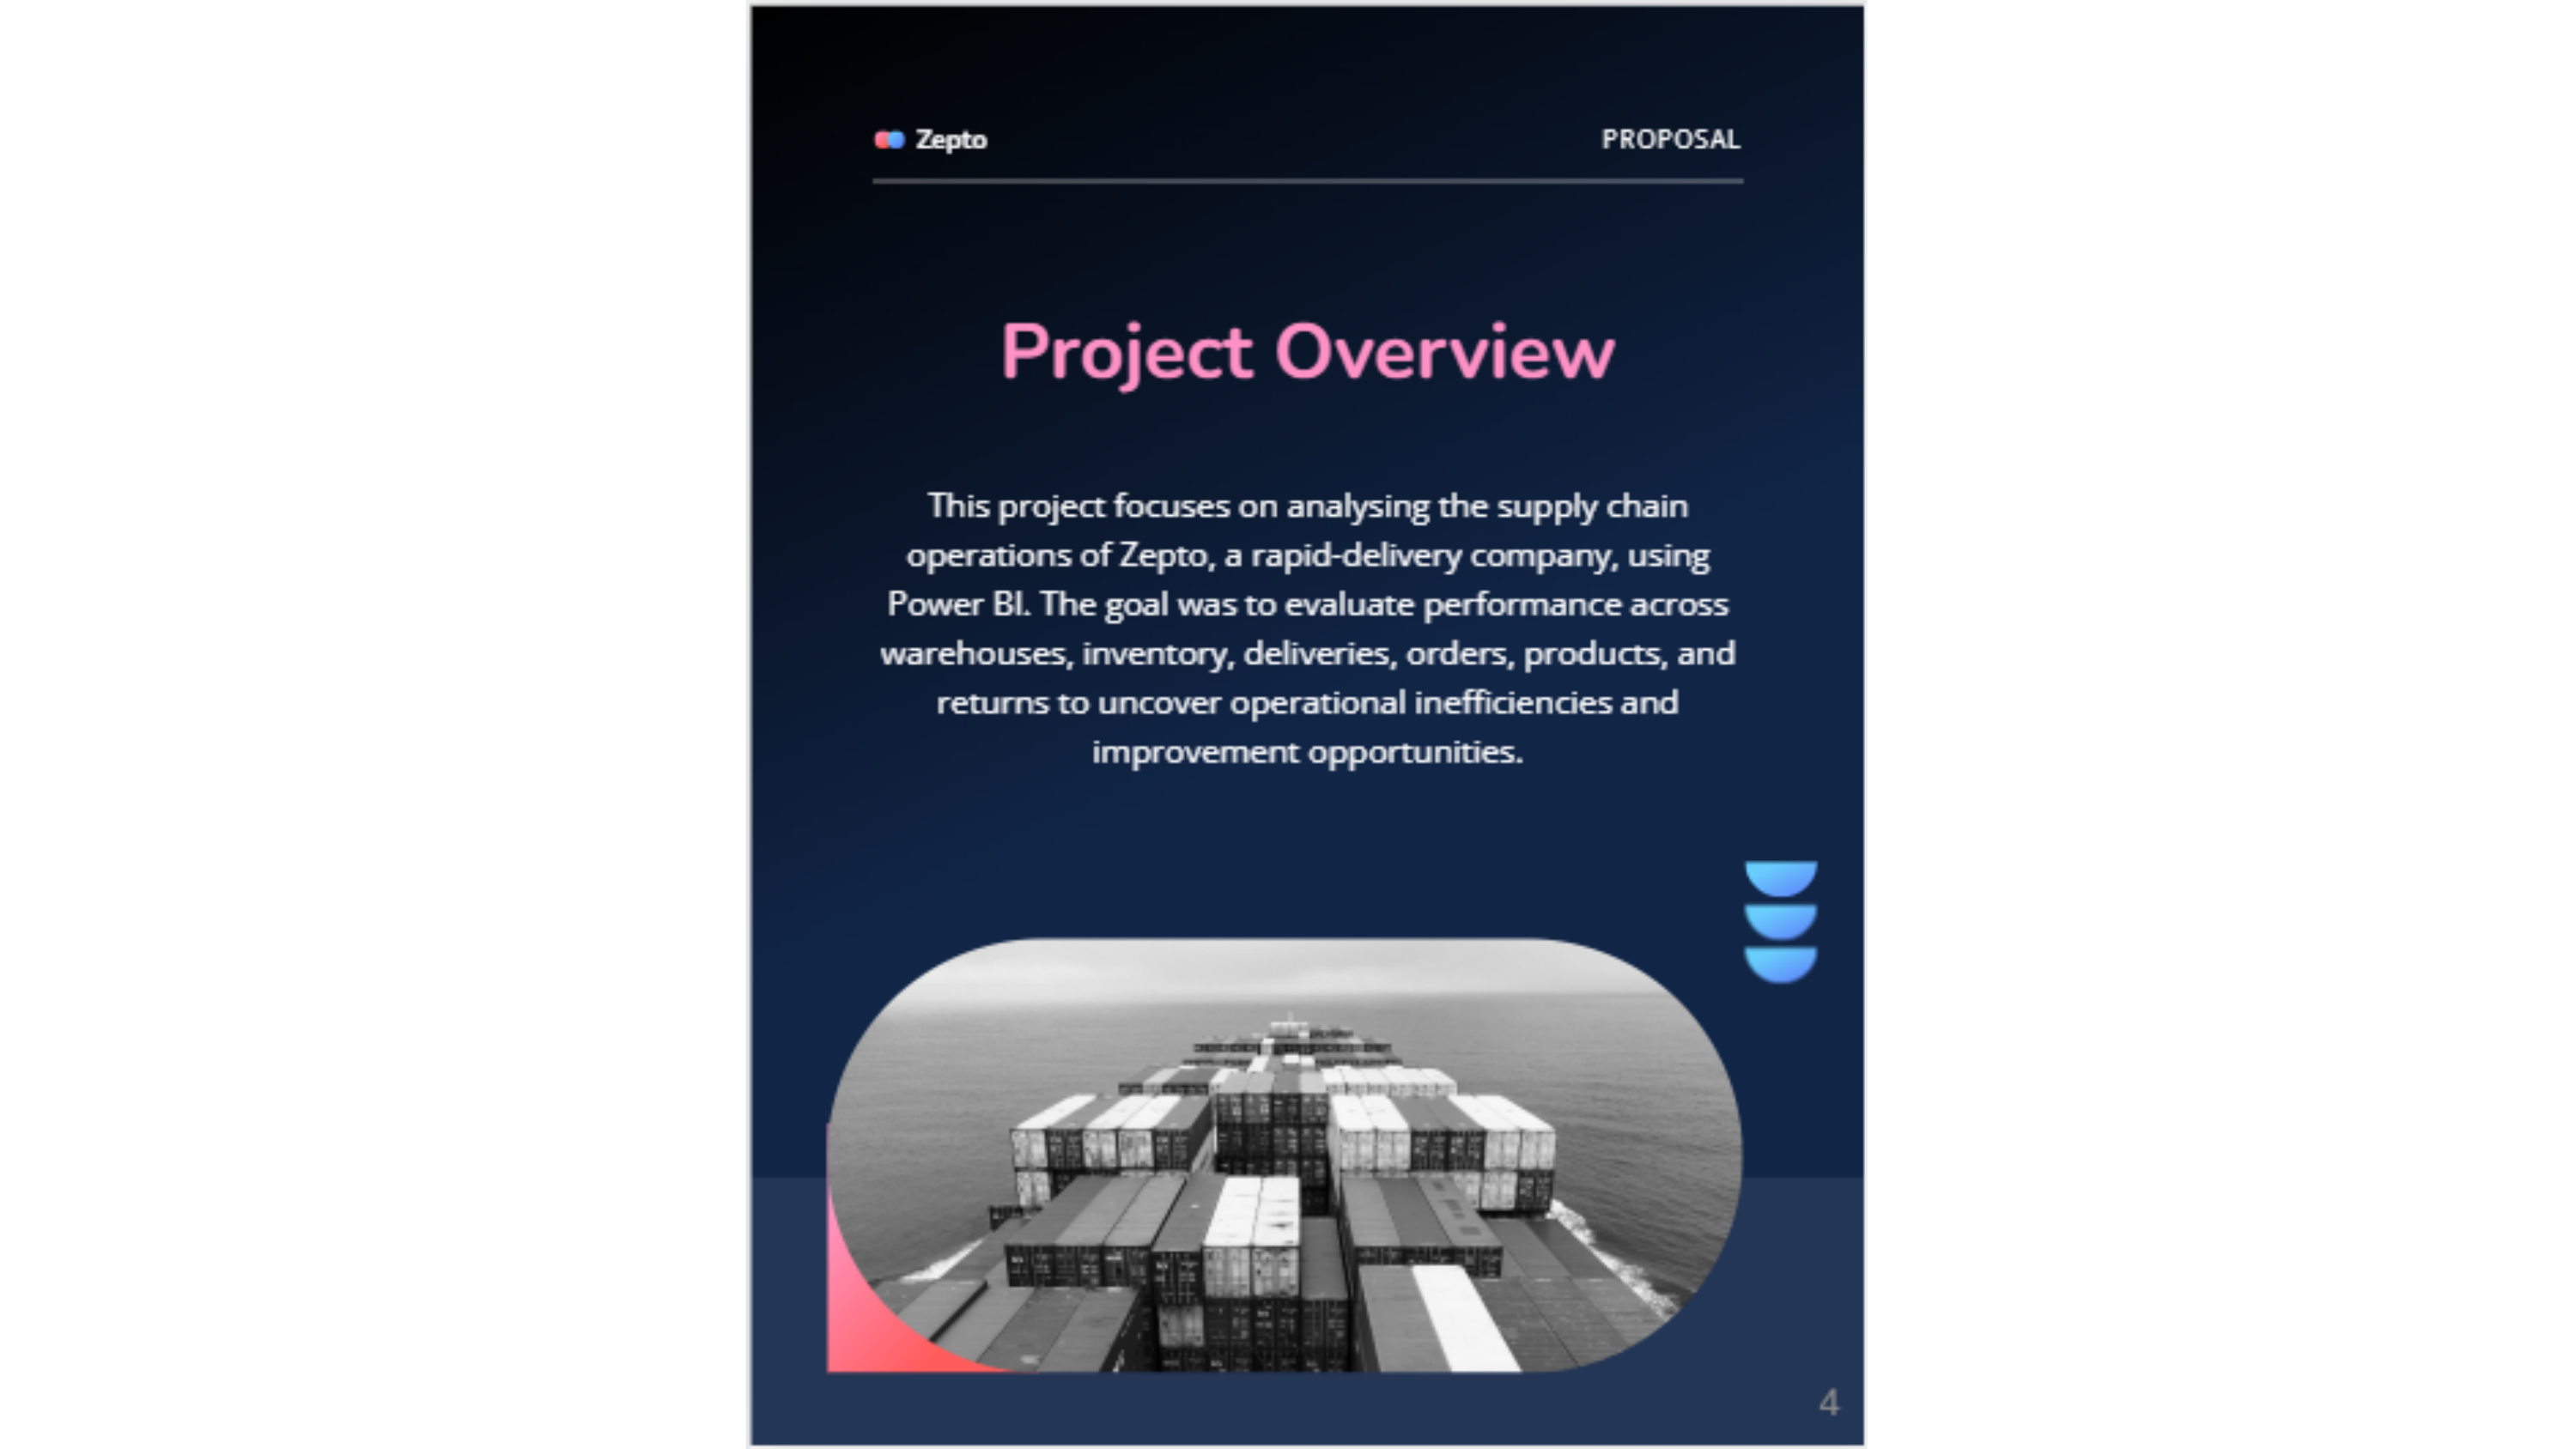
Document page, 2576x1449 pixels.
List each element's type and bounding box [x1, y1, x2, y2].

text_box [745, 0, 1868, 1449]
